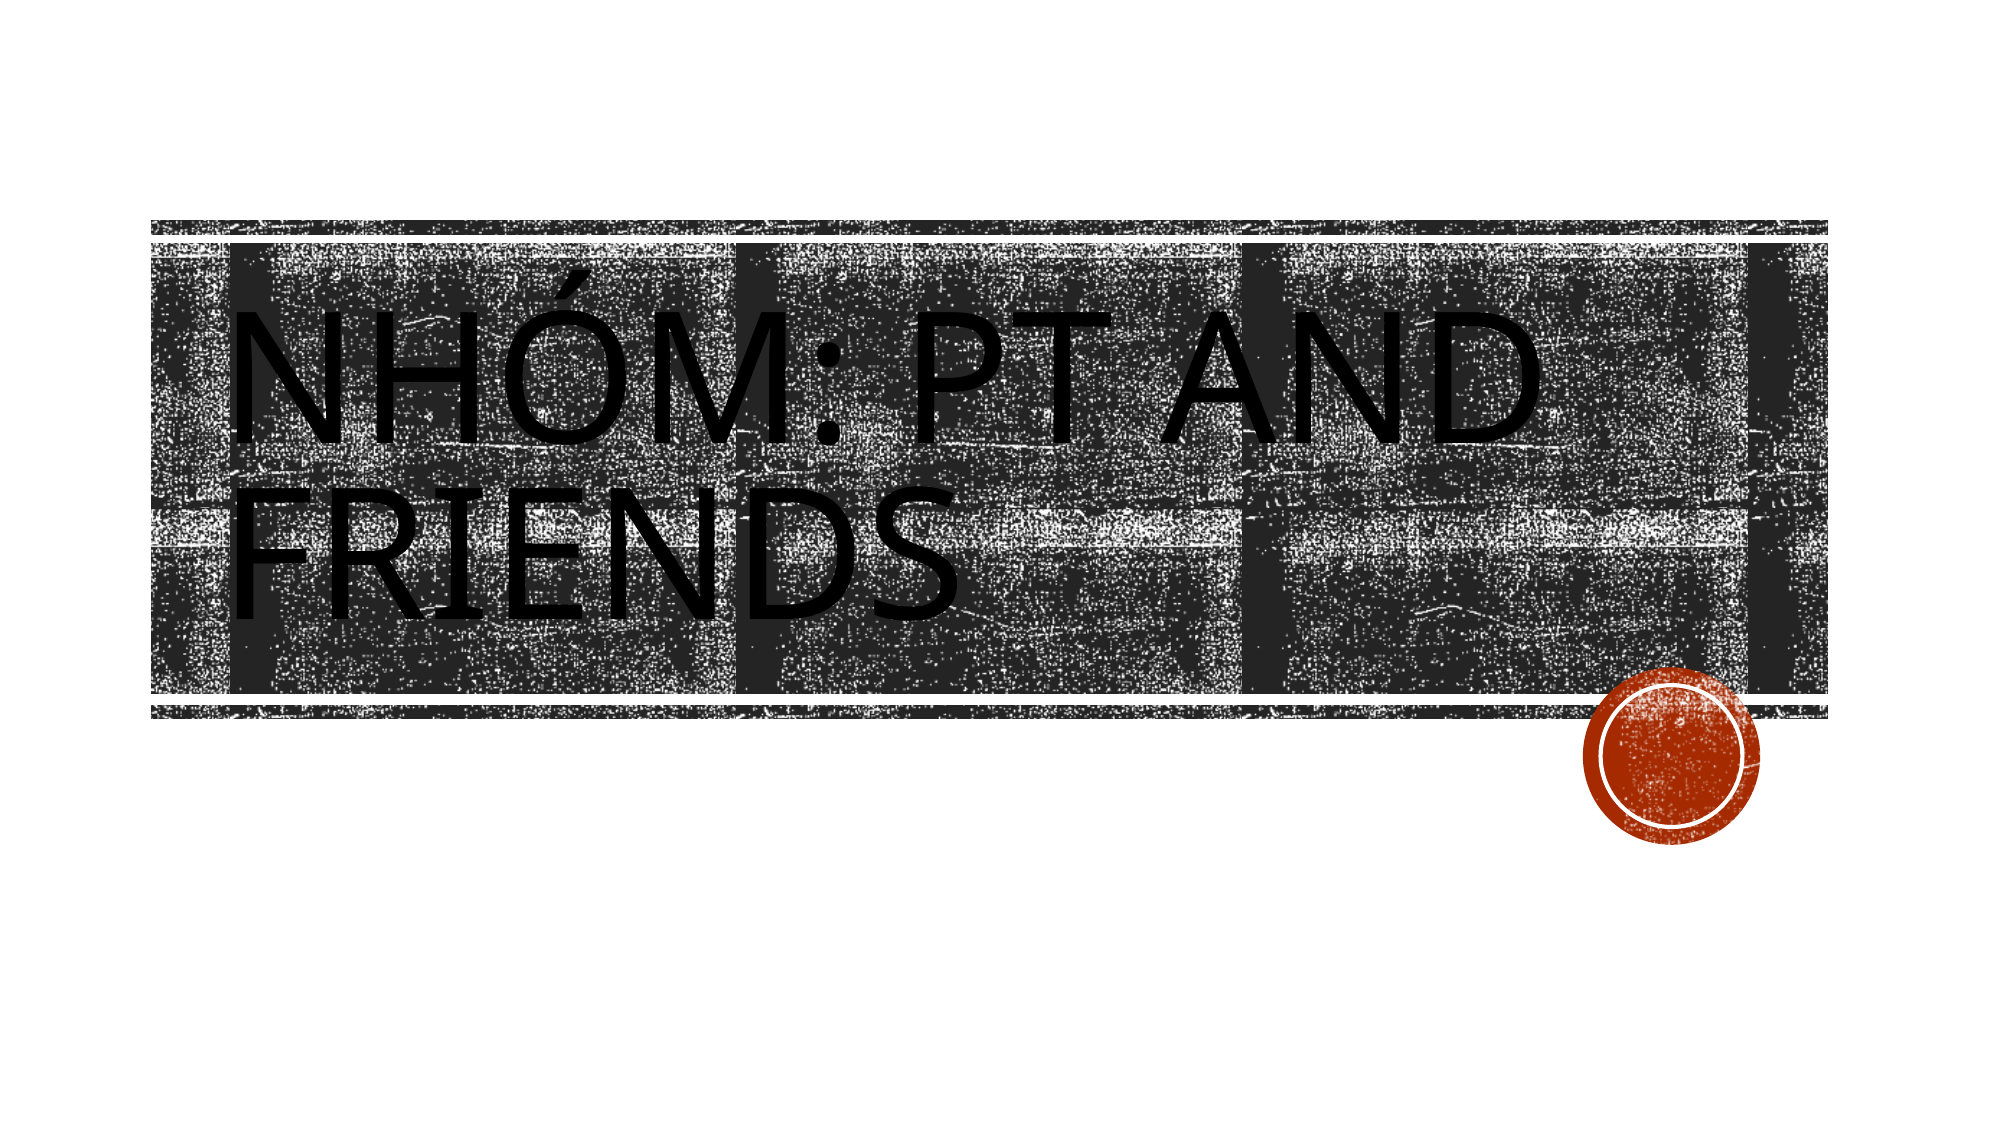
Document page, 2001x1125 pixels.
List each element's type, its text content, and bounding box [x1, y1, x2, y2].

title NHóm: Pt and friends [205, 229, 1841, 728]
